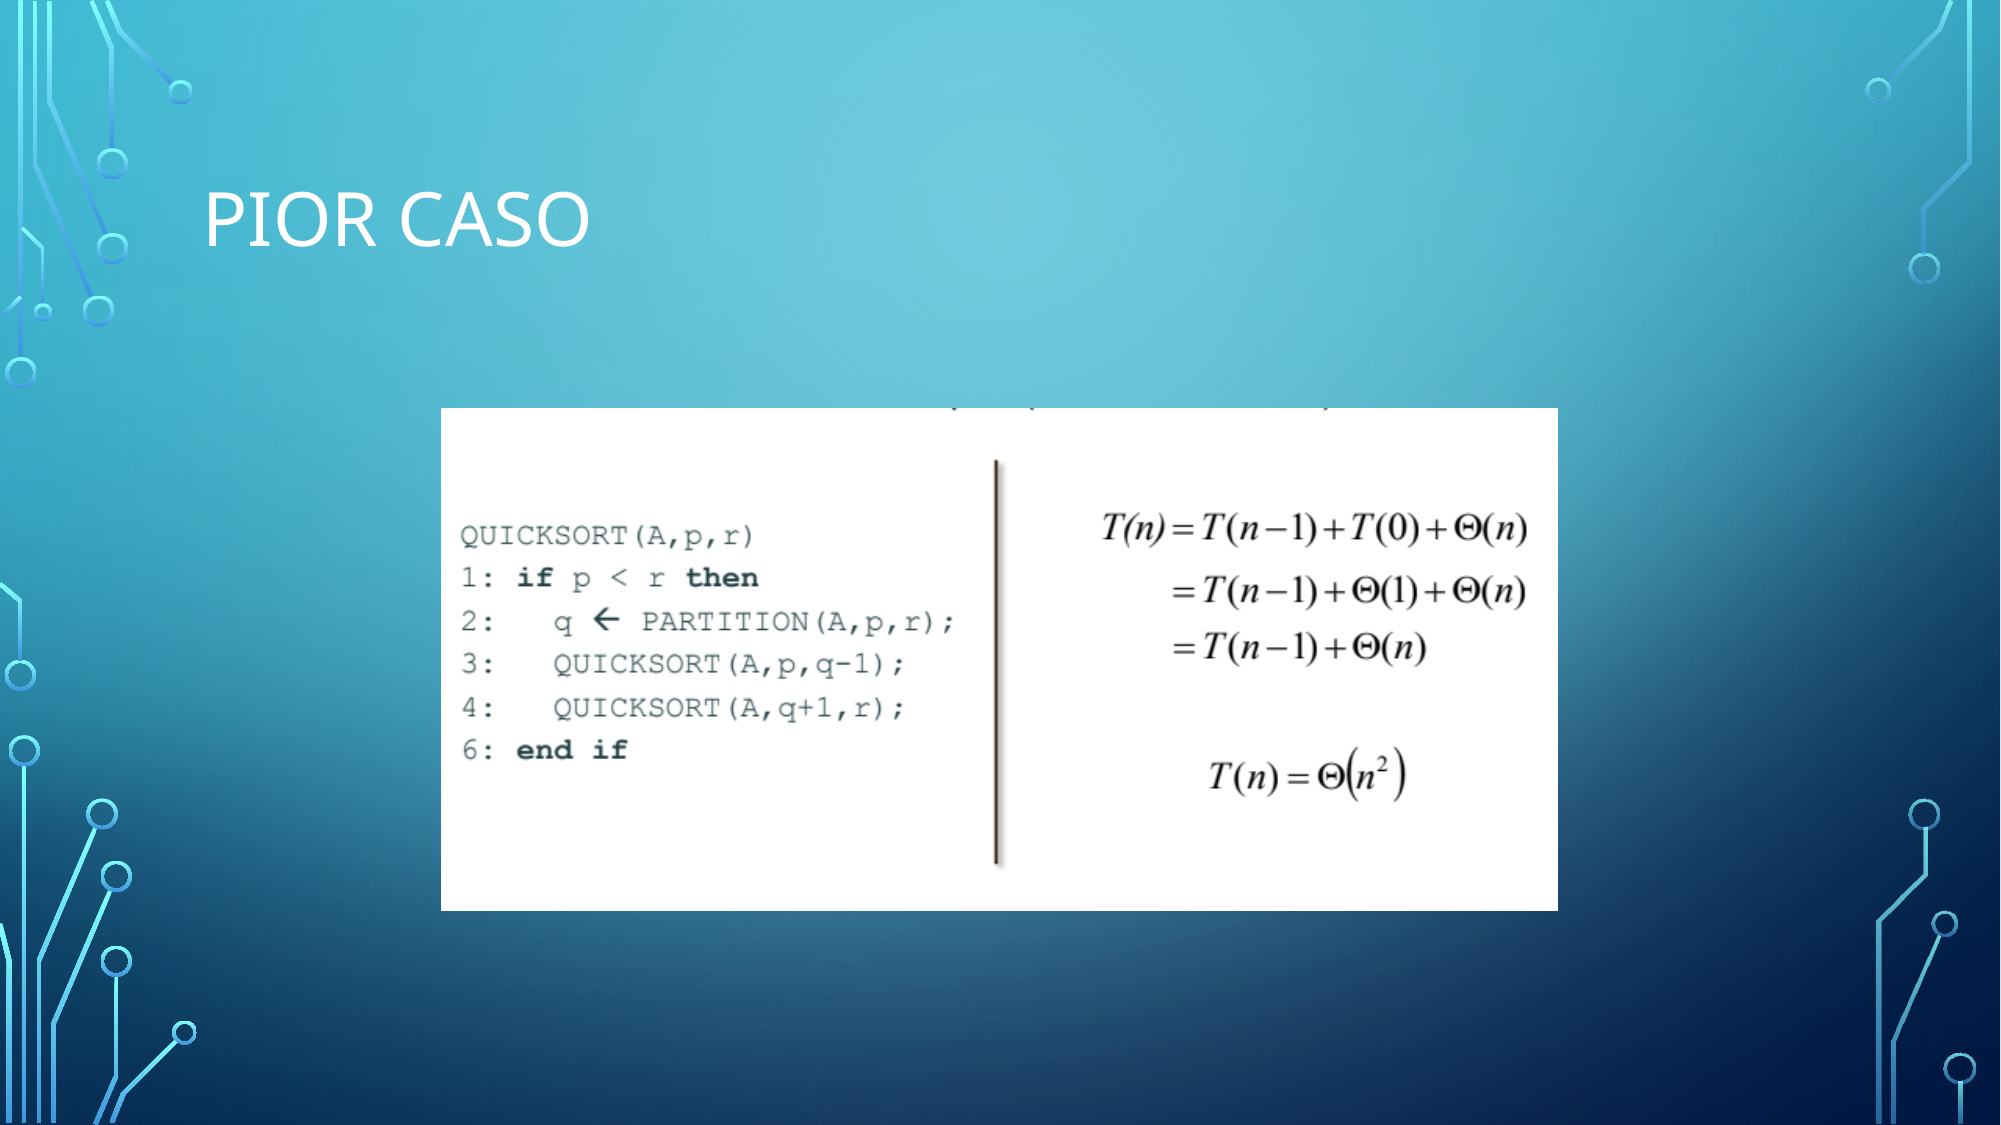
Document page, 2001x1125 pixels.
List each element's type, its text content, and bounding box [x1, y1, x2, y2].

title Pior caso [187, 101, 1813, 344]
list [441, 408, 1558, 911]
